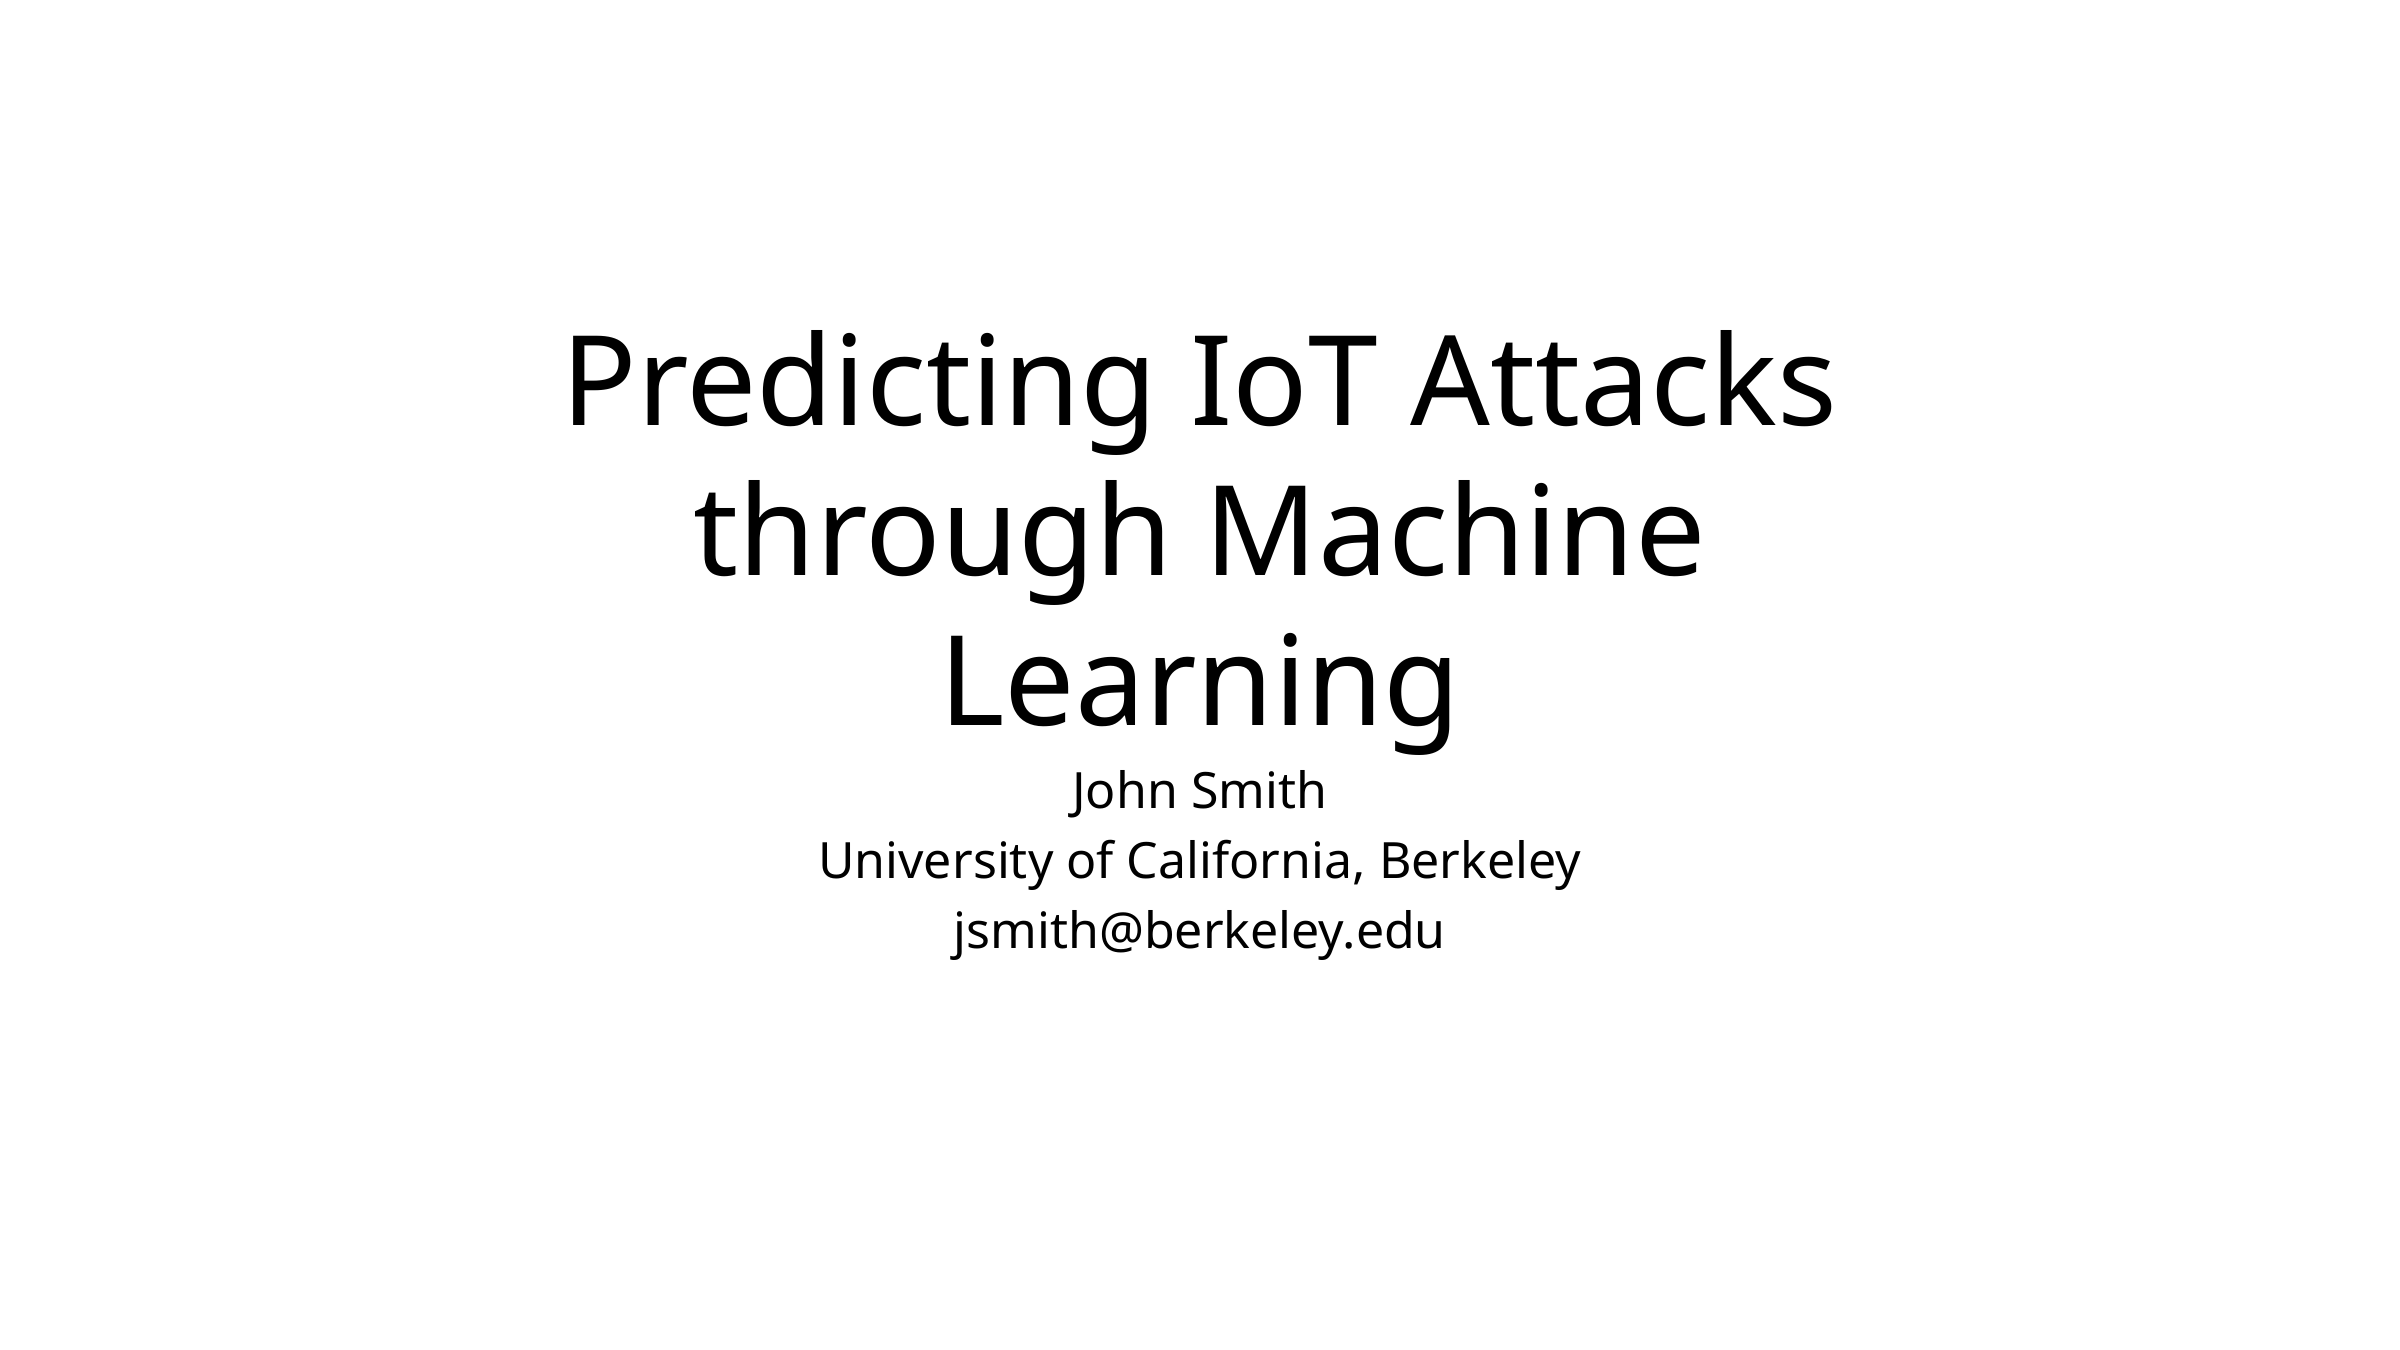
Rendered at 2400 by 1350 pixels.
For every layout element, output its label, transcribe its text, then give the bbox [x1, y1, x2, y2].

subtitle John Smith University of California, Berkeley jsmith@berkeley.edu [450, 750, 1950, 1023]
title Predicting IoT Attacks through Machine Learning [450, 329, 1950, 721]
